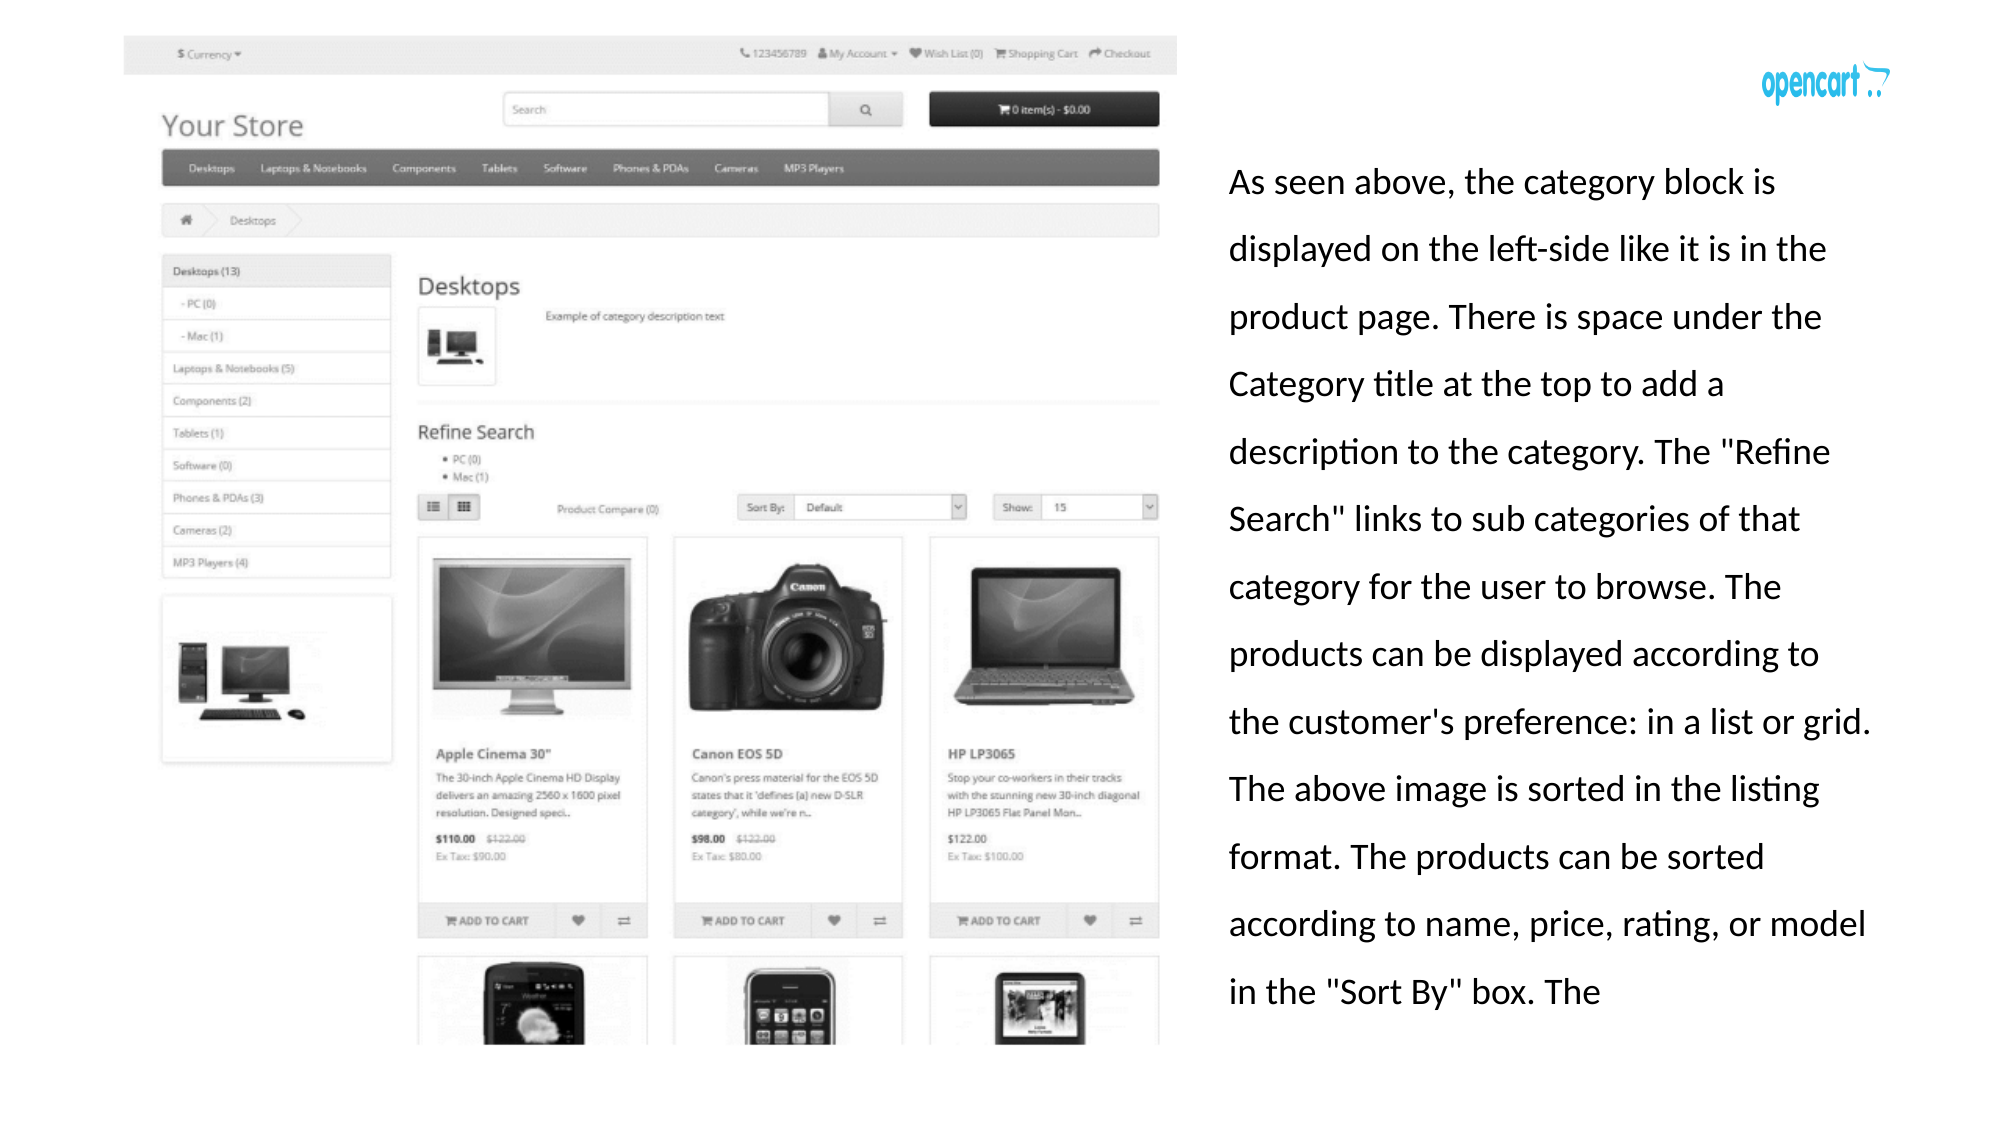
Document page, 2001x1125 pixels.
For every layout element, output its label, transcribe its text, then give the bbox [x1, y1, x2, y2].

picture [1762, 60, 1890, 106]
text_box As seen above, the category block is displayed on the left-side like it is in the product page. There is space under the Category title at the top to add a description to the category. The "Refine Search" links to sub categories of that category for the user to browse. The products can be displayed according to the customer's preference: in a list or grid. The above image is sorted in the listing format. The products can be sorted according to name, price, rating, or model in the "Sort By" box. The [1214, 127, 1890, 1020]
picture [110, 25, 1177, 1056]
